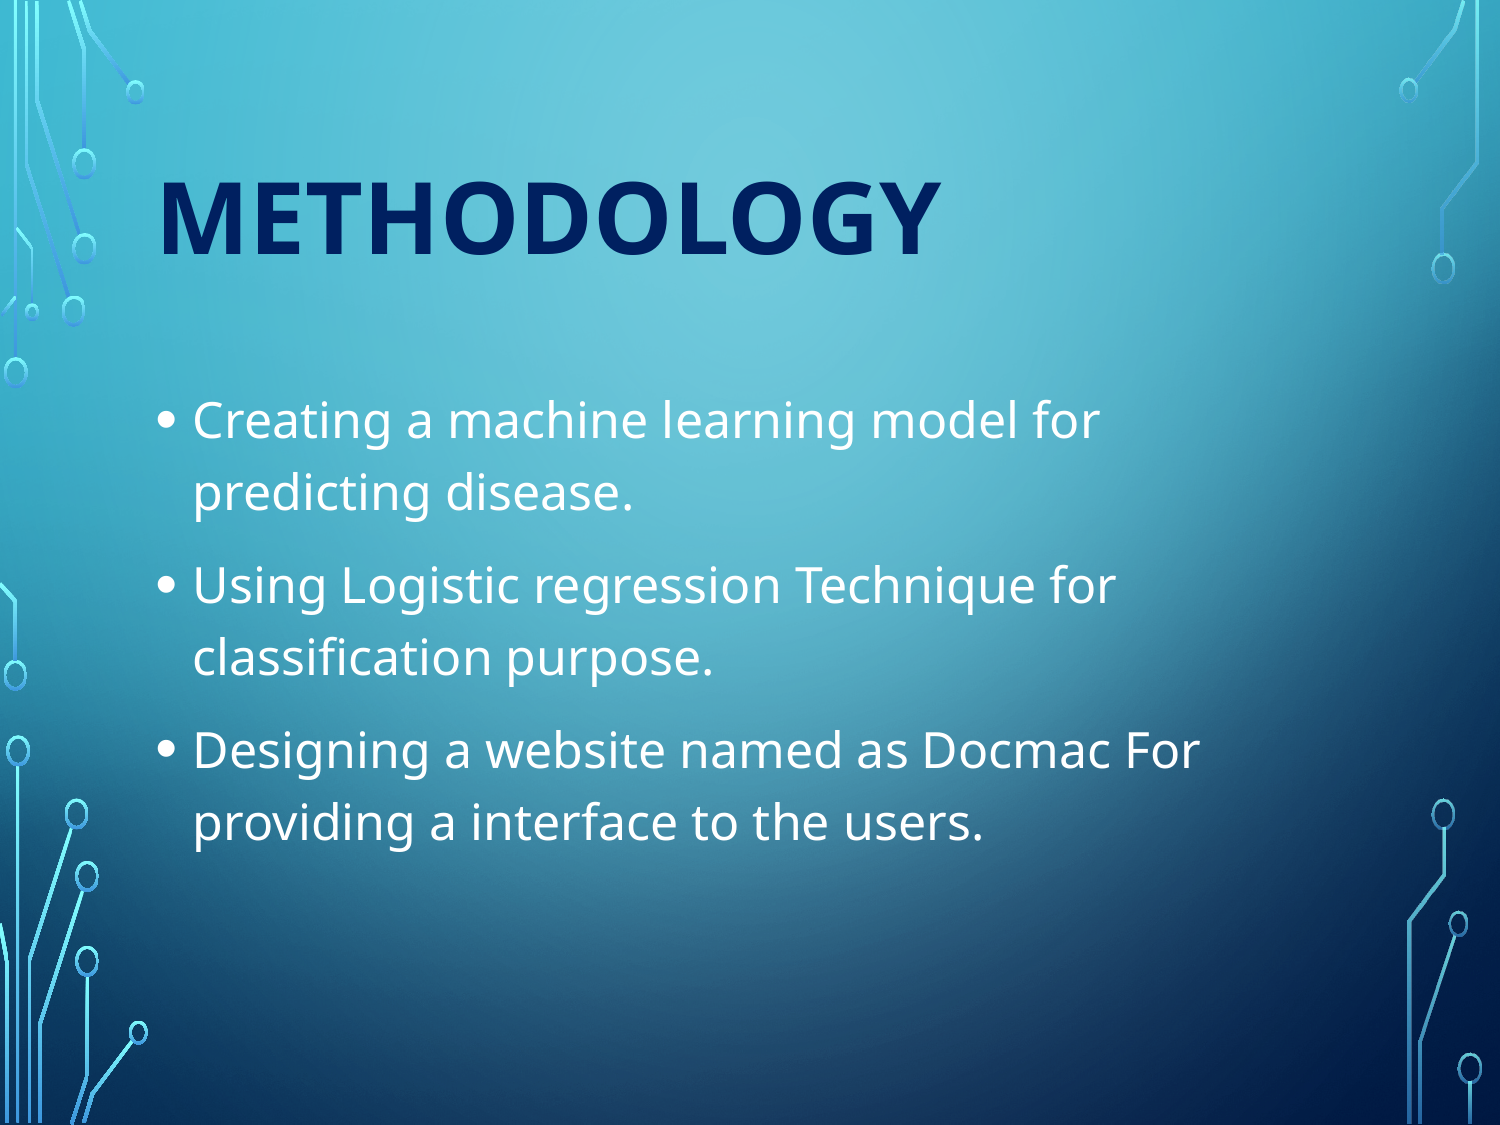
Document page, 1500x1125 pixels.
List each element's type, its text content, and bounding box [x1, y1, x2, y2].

list Creating a machine learning model for predicting disease. Using Logistic regression Technique for classification purpose. Designing a website named as Docmac For providing a interface to the users. [140, 369, 1360, 950]
title methodology [140, 101, 1360, 344]
